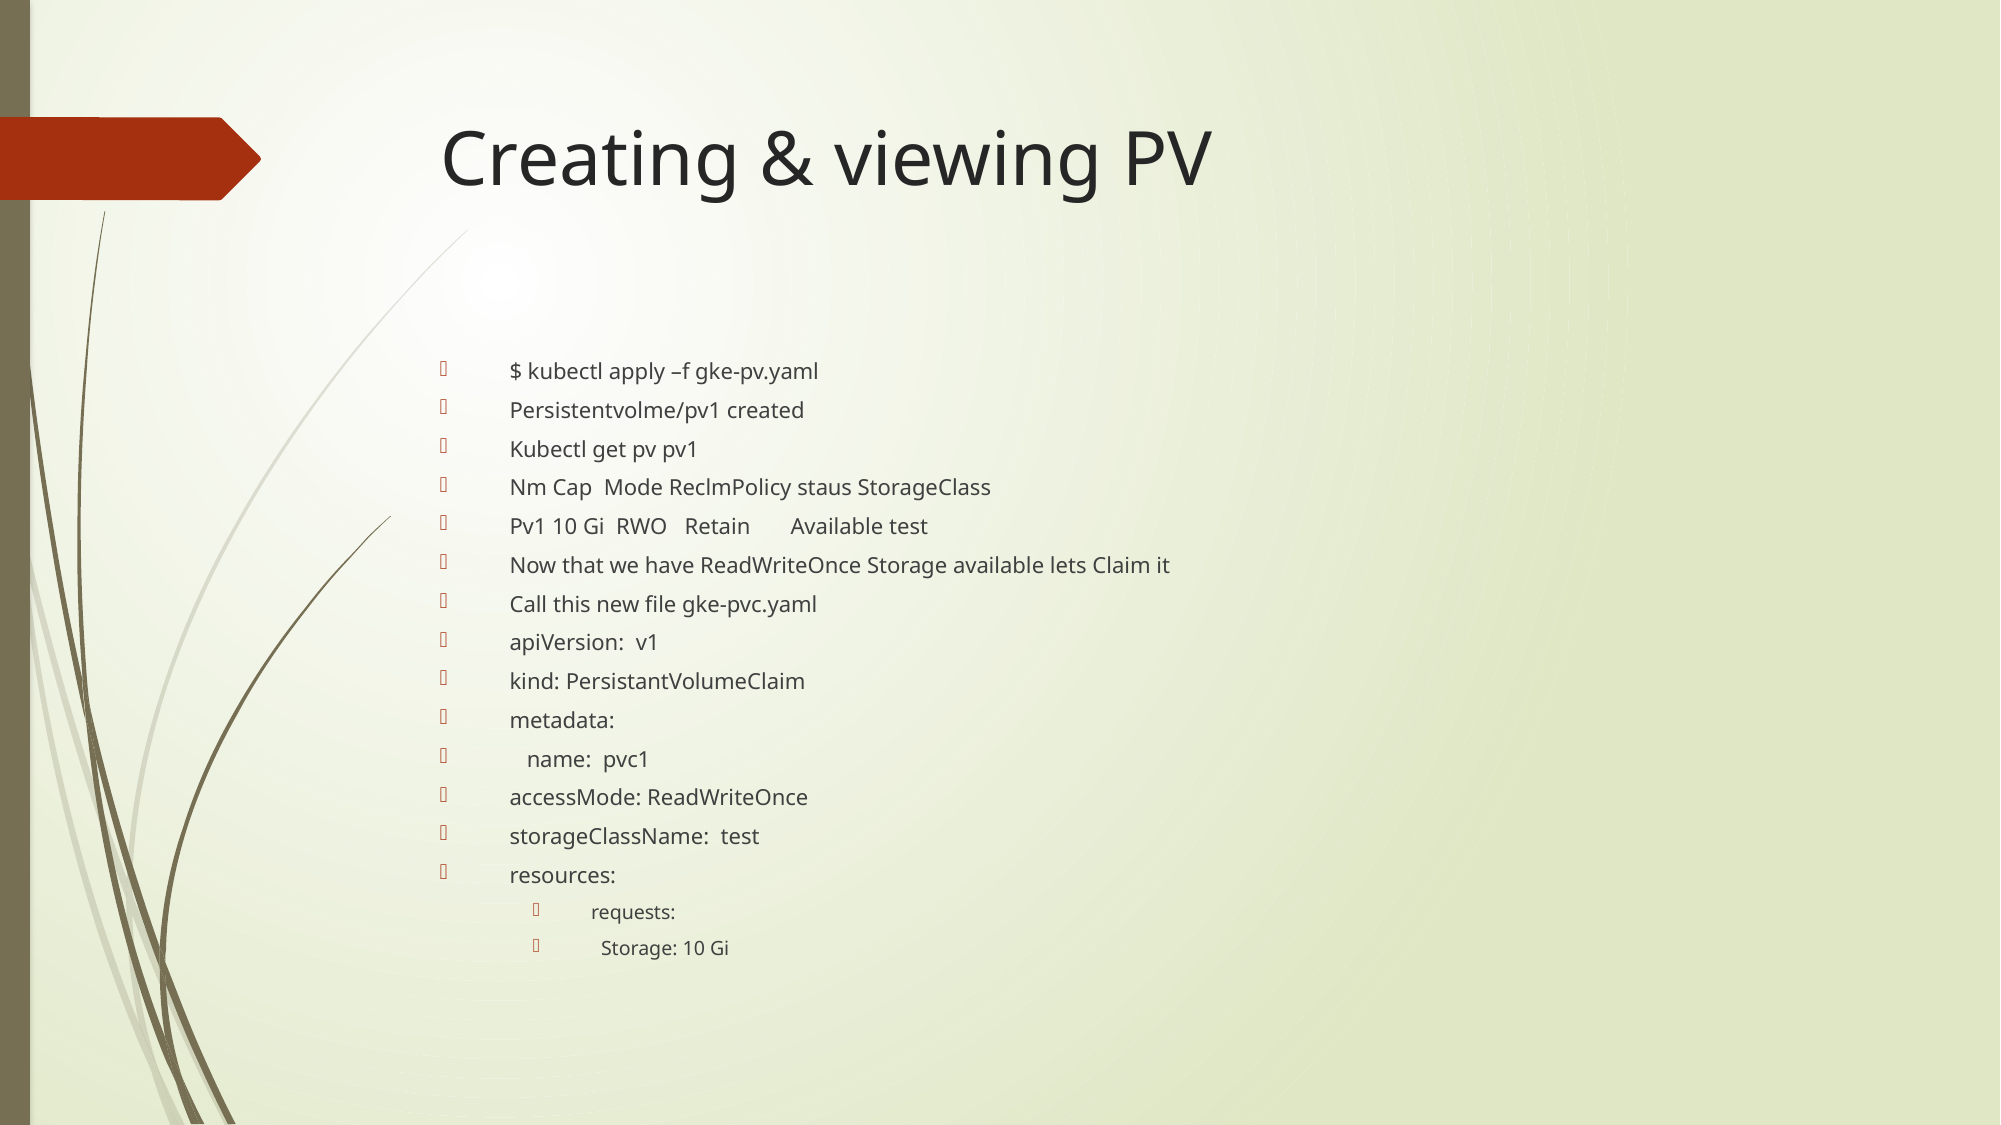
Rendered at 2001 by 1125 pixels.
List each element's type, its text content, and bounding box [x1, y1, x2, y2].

title Creating & viewing PV [425, 102, 1888, 313]
list $ kubectl apply –f gke-pv.yaml Persistentvolme/pv1 created Kubectl get pv pv1 Nm Cap Mode ReclmPolicy staus StorageClass Pv1 10 Gi RWO Retain Available test Now that we have ReadWriteOnce Storage available lets Claim it Call this new file gke-pvc.yaml apiVersion: v1 kind: PersistantVolumeClaim metadata: name: pvc1 accessMode: ReadWriteOnce storageClassName: test resources: requests: Storage: 10 Gi [424, 350, 1888, 970]
